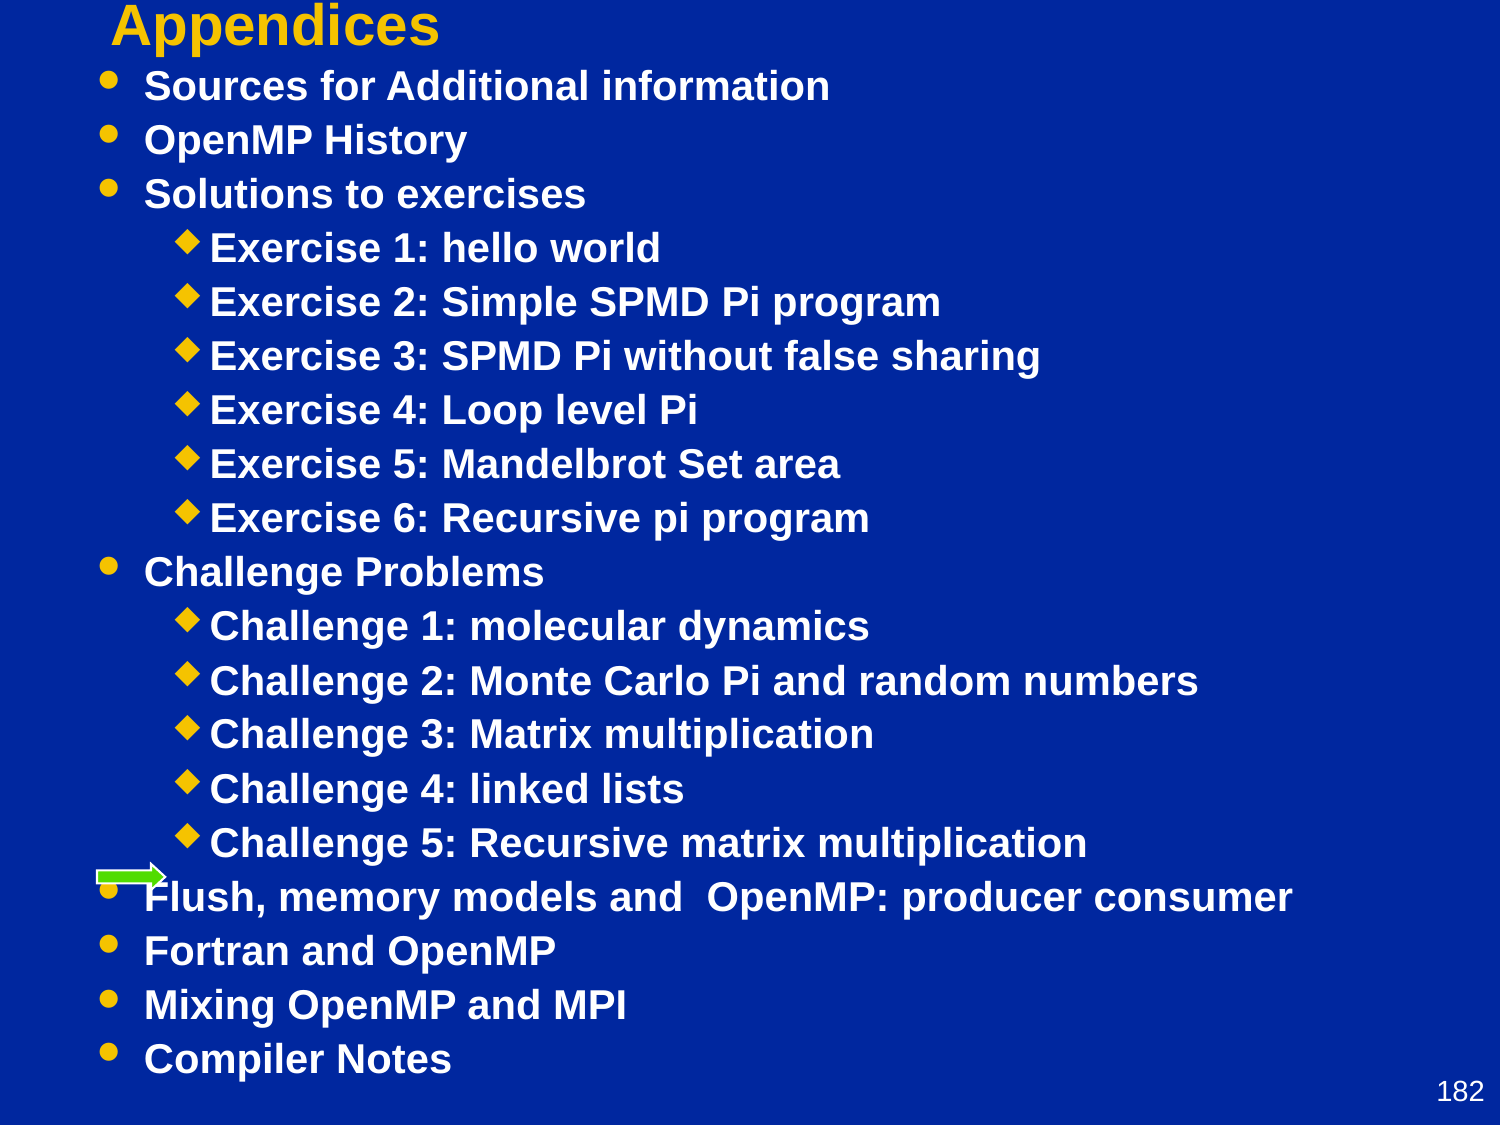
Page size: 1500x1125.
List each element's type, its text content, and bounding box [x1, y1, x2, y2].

text_box [96, 863, 166, 891]
list Sources for Additional information OpenMP History Solutions to exercises Exercise 1: hello world Exercise 2: Simple SPMD Pi program Exercise 3: SPMD Pi without false sharing Exercise 4: Loop level Pi Exercise 5: Mandelbrot Set area Exercise 6: Recursive pi program Challenge Problems Challenge 1: molecular dynamics Challenge 2: Monte Carlo Pi and random numbers Challenge 3: Matrix multiplication Challenge 4: linked lists Challenge 5: Recursive matrix multiplication Flush, memory models and OpenMP: producer consumer Fortran and OpenMP Mixing OpenMP and MPI Compiler Notes [81, 59, 1441, 1063]
title Appendices [95, 0, 1500, 75]
slide_number 182 [1334, 1064, 1500, 1123]
